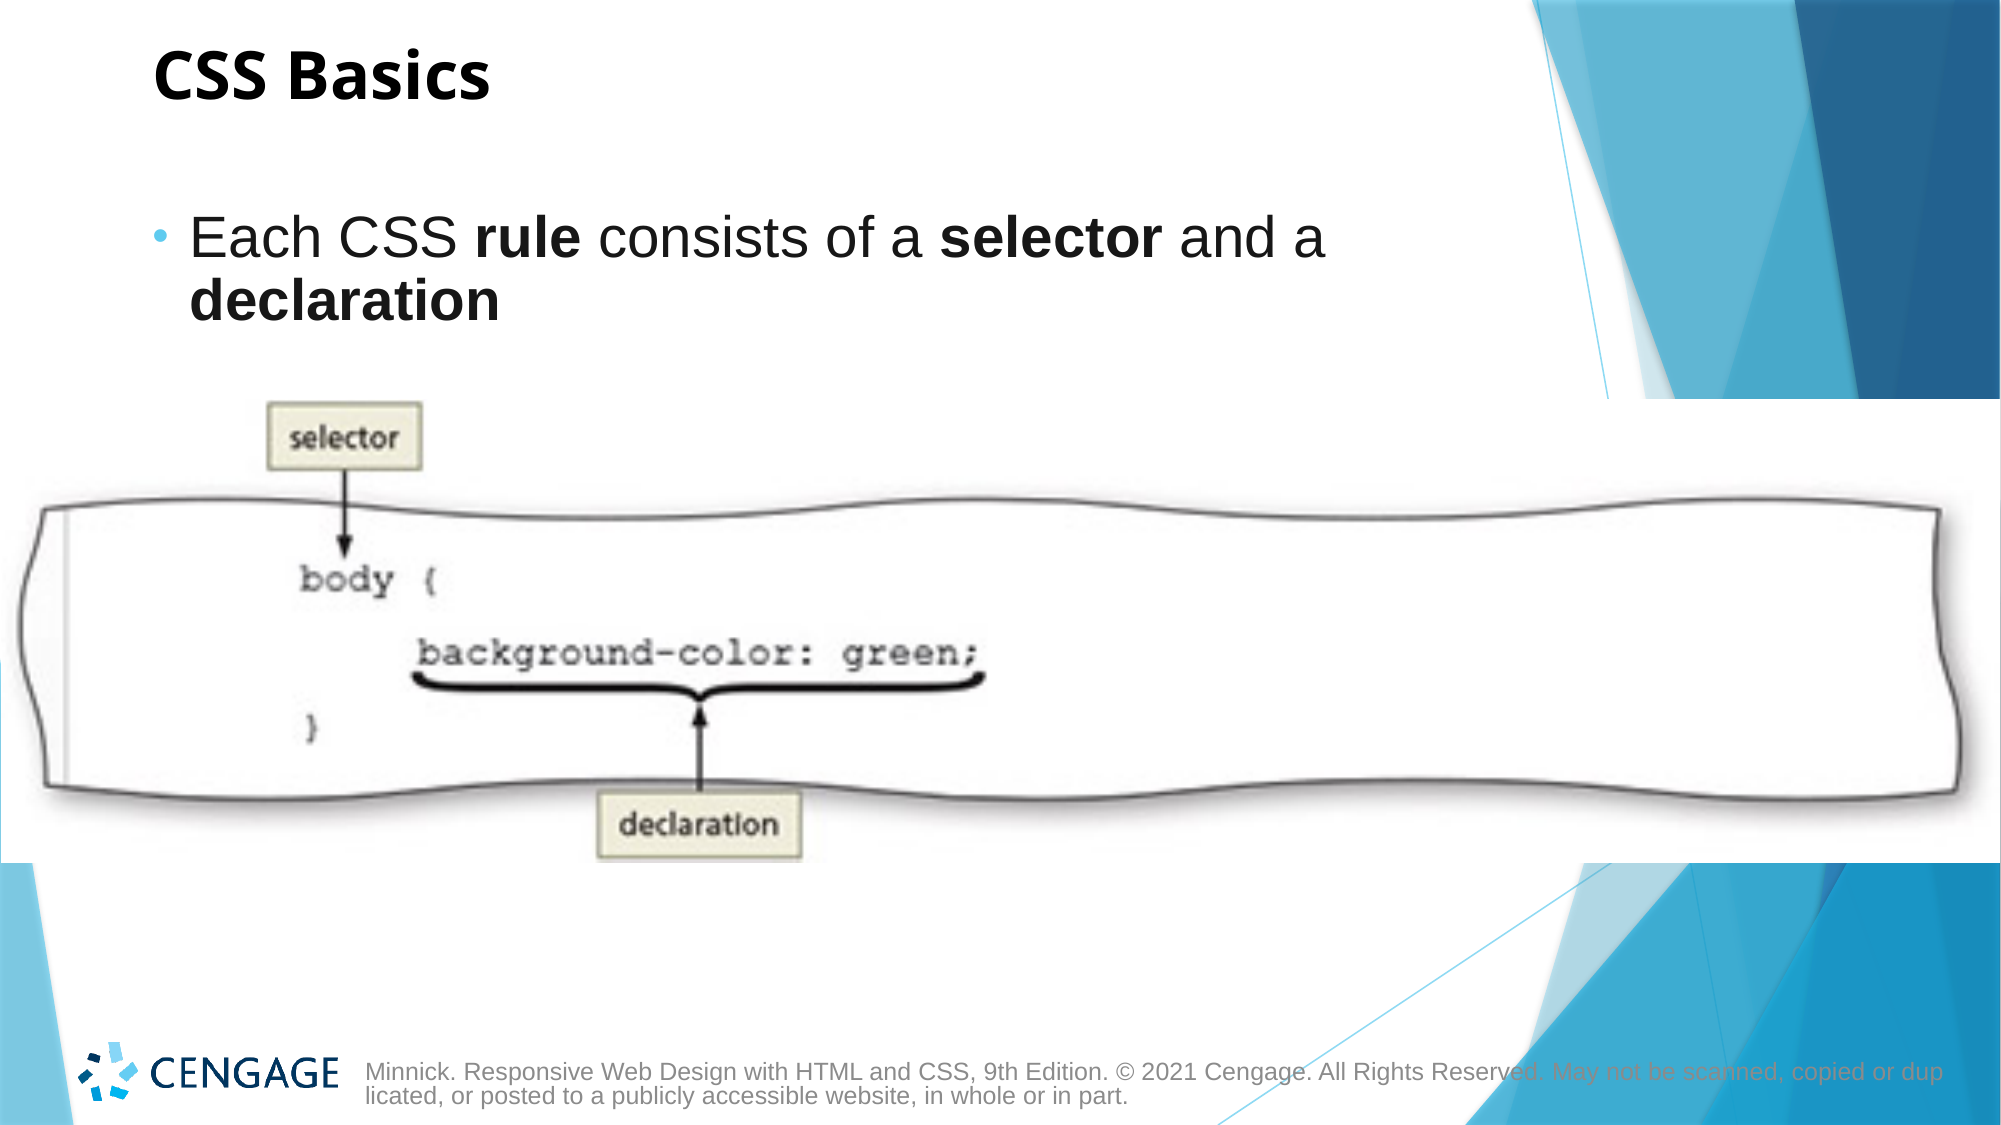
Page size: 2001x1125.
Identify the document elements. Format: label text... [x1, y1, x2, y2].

title CSS Basics [137, 24, 1863, 175]
footer Minnick. Responsive Web Design with HTML and CSS, 9th Edition. © 2021 Cengage. All Rights Reserved. May not be scanned, copied or duplicated, or posted to a publicly accessible website, in whole or in part. [350, 1040, 1967, 1100]
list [1, 399, 2000, 863]
list Each CSS rule consists of a selector and a declaration [137, 874, 1613, 1024]
list Each CSS rule consists of a selector and a declaration [137, 200, 1613, 399]
picture [78, 1042, 338, 1101]
